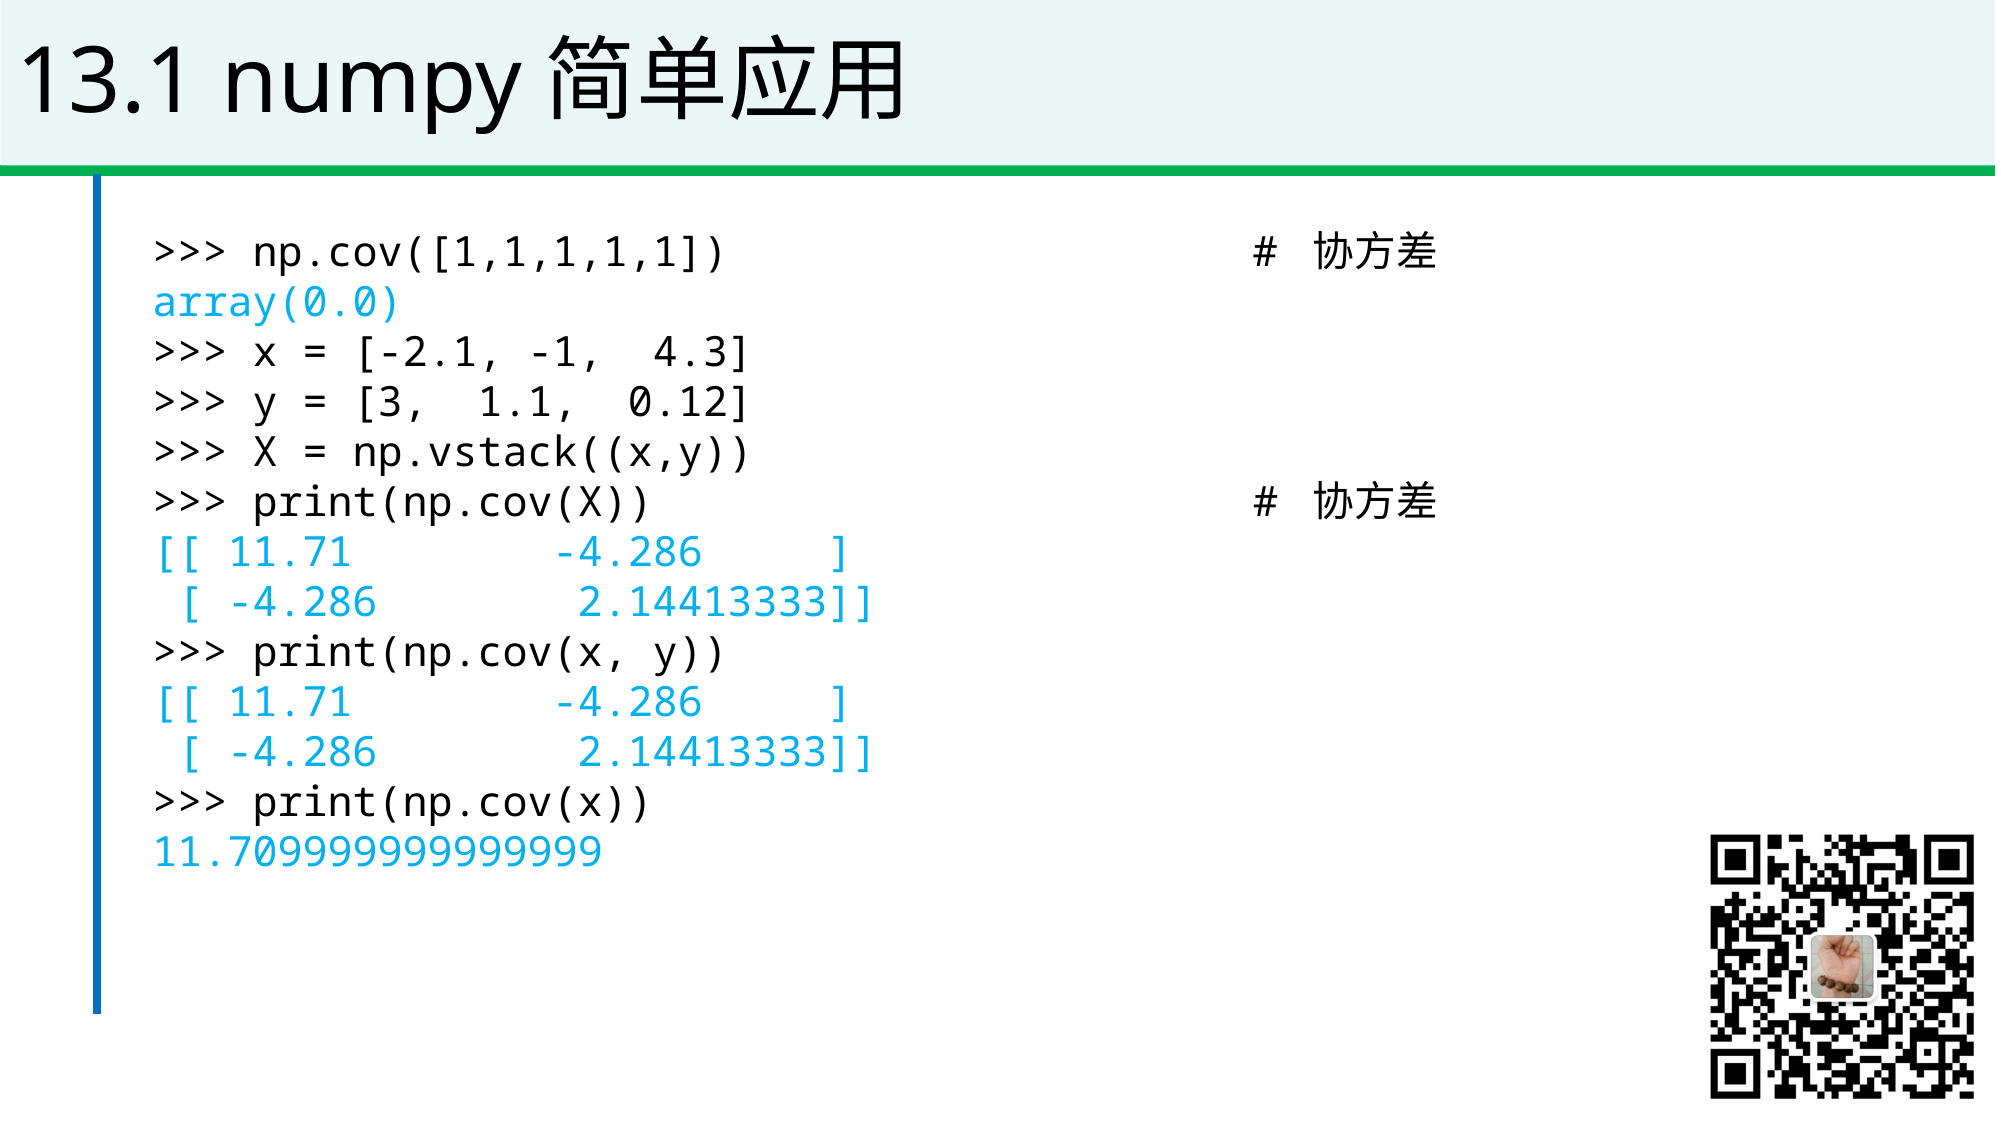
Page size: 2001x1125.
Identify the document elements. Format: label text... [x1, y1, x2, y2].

title 13.1 numpy简单应用 [1, 0, 1995, 166]
picture [1689, 813, 1995, 1120]
list >>> np.cov([1,1,1,1,1]) # 协方差 array(0.0) >>> x = [-2.1, -1, 4.3] >>> y = [3, 1.1, 0.12] >>> X = np.vstack((x,y)) >>> print(np.cov(X)) # 协方差 [[ 11.71 -4.286 ] [ -4.286 2.14413333]] >>> print(np.cov(x, y)) [[ 11.71 -4.286 ] [ -4.286 2.14413333]] >>> print(np.cov(x)) 11.709999999999999 [137, 216, 1863, 978]
